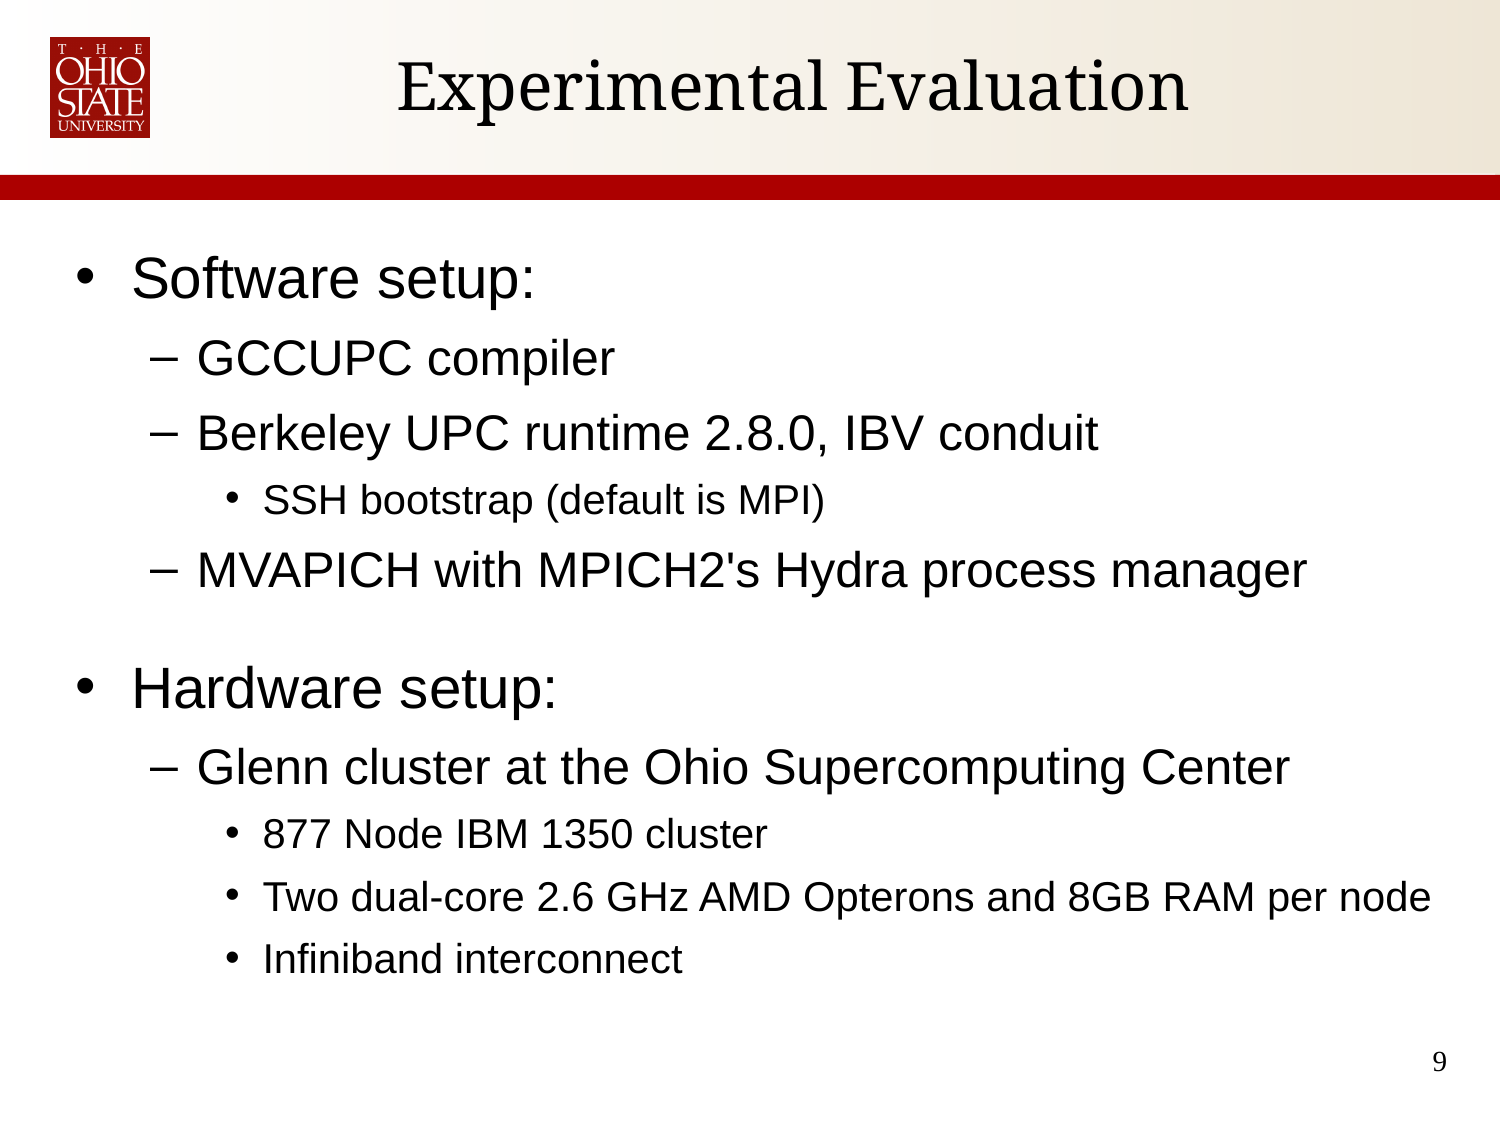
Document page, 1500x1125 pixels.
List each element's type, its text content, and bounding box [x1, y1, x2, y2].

picture [50, 37, 150, 138]
slide_number 9 [1112, 1037, 1463, 1101]
list Software setup: GCCUPC compiler Berkeley UPC runtime 2.8.0, IBV conduit SSH bootstrap (default is MPI)‏ MVAPICH with MPICH2's Hydra process manager Hardware setup: Glenn cluster at the Ohio Supercomputing Center 877 Node IBM 1350 cluster Two dual-core 2.6 GHz AMD Opterons and 8GB RAM per node Infiniband interconnect [75, 237, 1435, 1102]
title Experimental Evaluation [162, 37, 1425, 138]
